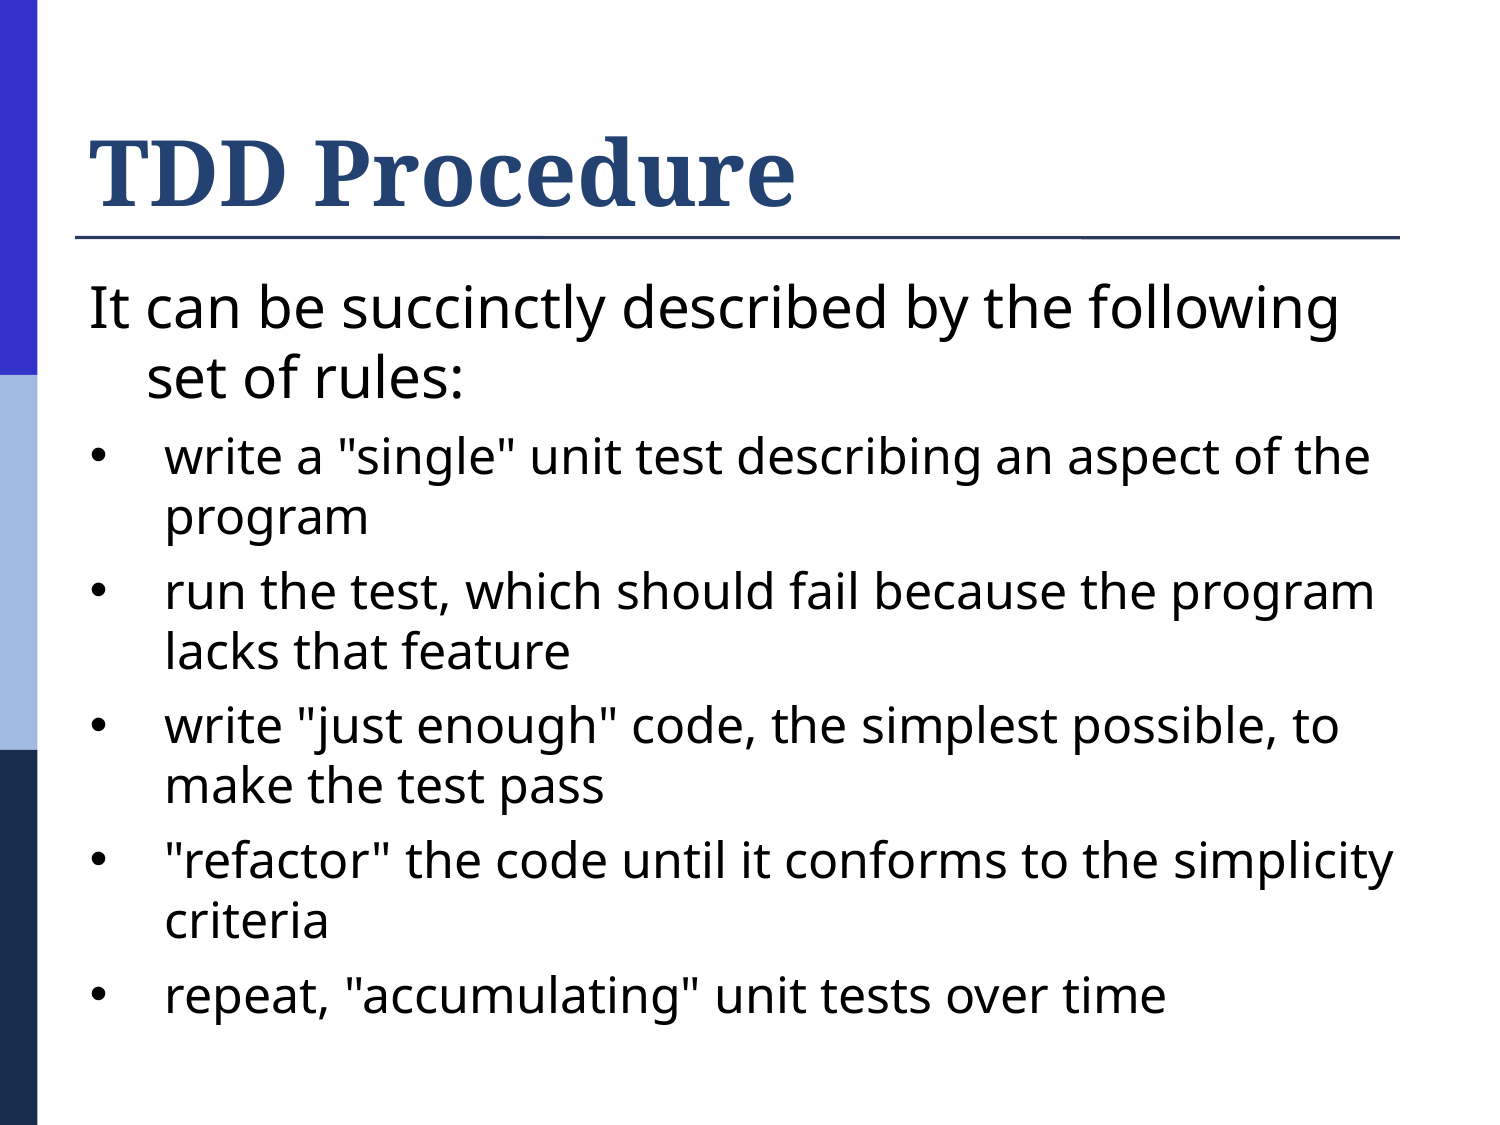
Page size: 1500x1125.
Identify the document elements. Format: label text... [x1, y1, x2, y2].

list It can be succinctly described by the following set of rules: write a "single" unit test describing an aspect of the program run the test, which should fail because the program lacks that feature write "just enough" code, the simplest possible, to make the test pass "refactor" the code until it conforms to the simplicity criteria repeat, "accumulating" unit tests over time [75, 262, 1425, 1006]
title TDD Procedure [75, 0, 1425, 233]
